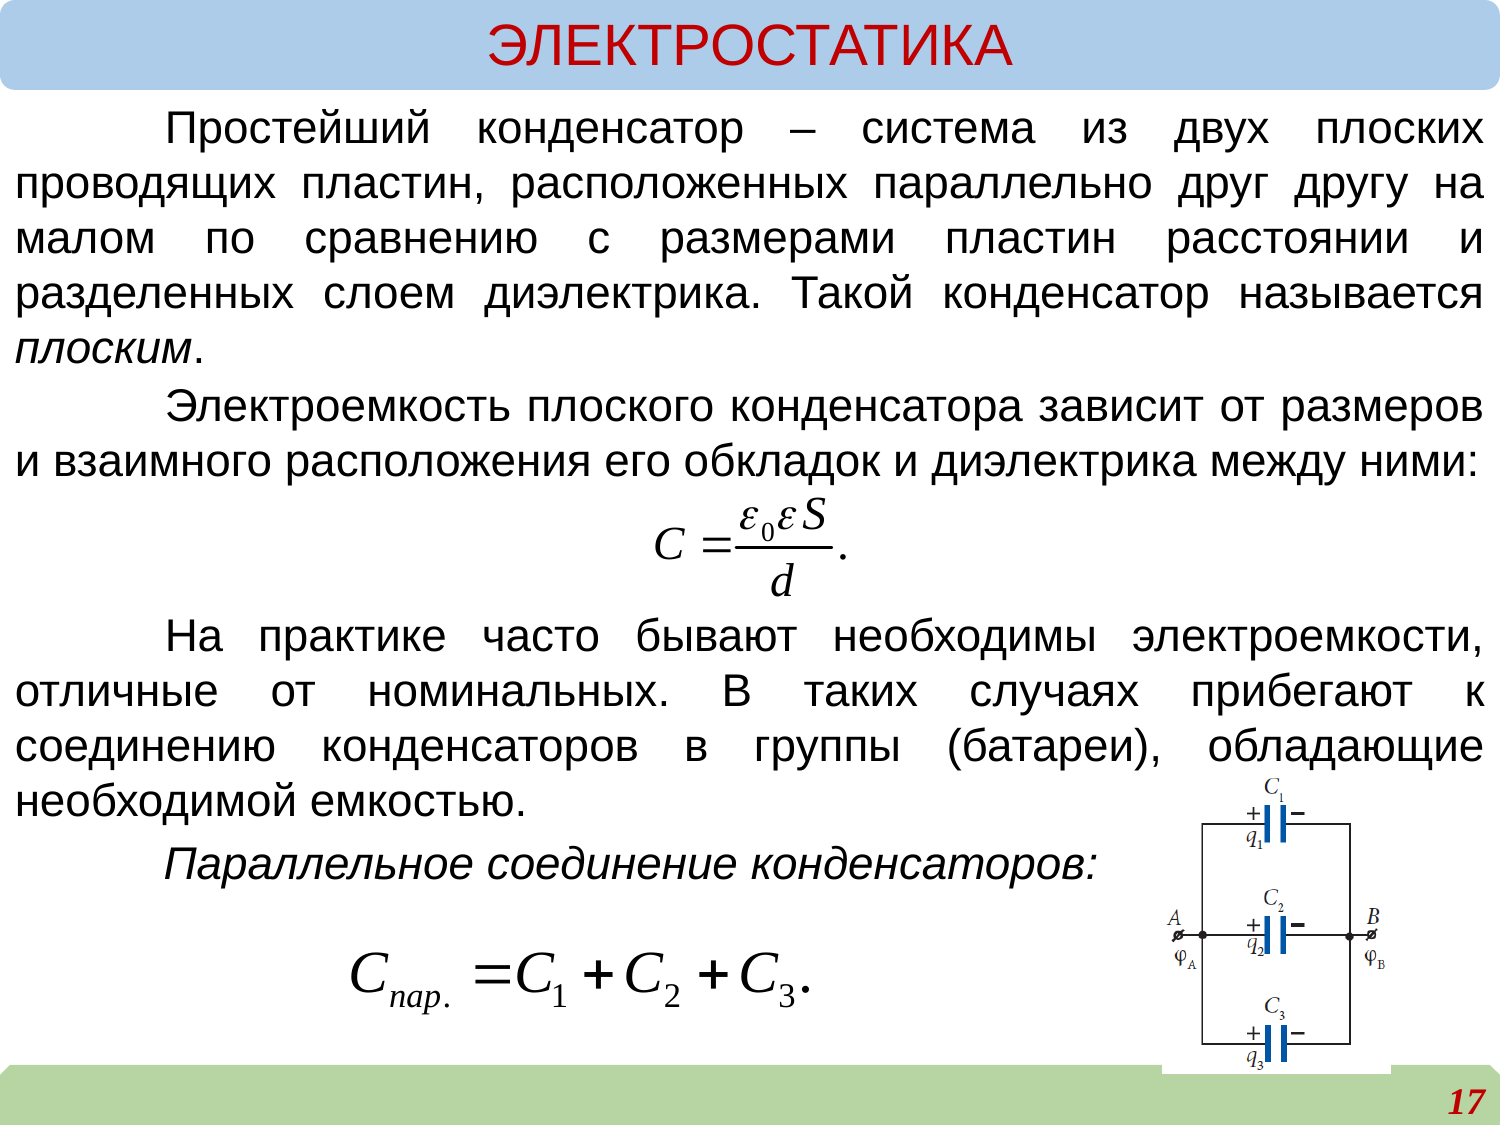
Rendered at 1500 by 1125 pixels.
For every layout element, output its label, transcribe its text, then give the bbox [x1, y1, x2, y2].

text_box ЭЛЕКТРОСТАТИКА [0, 0, 1500, 85]
slide_number 17 [1162, 1069, 1500, 1125]
text_box Электроемкость плоского конденсатора зависит от размеров и взаимного расположения его обкладок и диэлектрика между ними: [0, 367, 1500, 493]
text_box Параллельное соединение конденсаторов: [148, 826, 1116, 897]
picture [1162, 771, 1391, 1074]
text_box [0, 1064, 1162, 1125]
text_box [341, 932, 821, 1028]
text_box [3, 85, 1496, 90]
text_box Простейший конденсатор – система из двух плоских проводящих пластин, расположенных параллельно друг другу на малом по сравнению с размерами пластин расстоянии и разделенных слоем диэлектрика. Такой конденсатор называется плоским. [0, 90, 1500, 367]
text_box [1391, 1064, 1494, 1069]
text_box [647, 484, 853, 607]
text_box На практике часто бывают необходимы электроемкости, отличные от номинальных. В таких случаях прибегают к соединению конденсаторов в группы (батареи), обладающие необходимой емкостью. [0, 598, 1500, 834]
